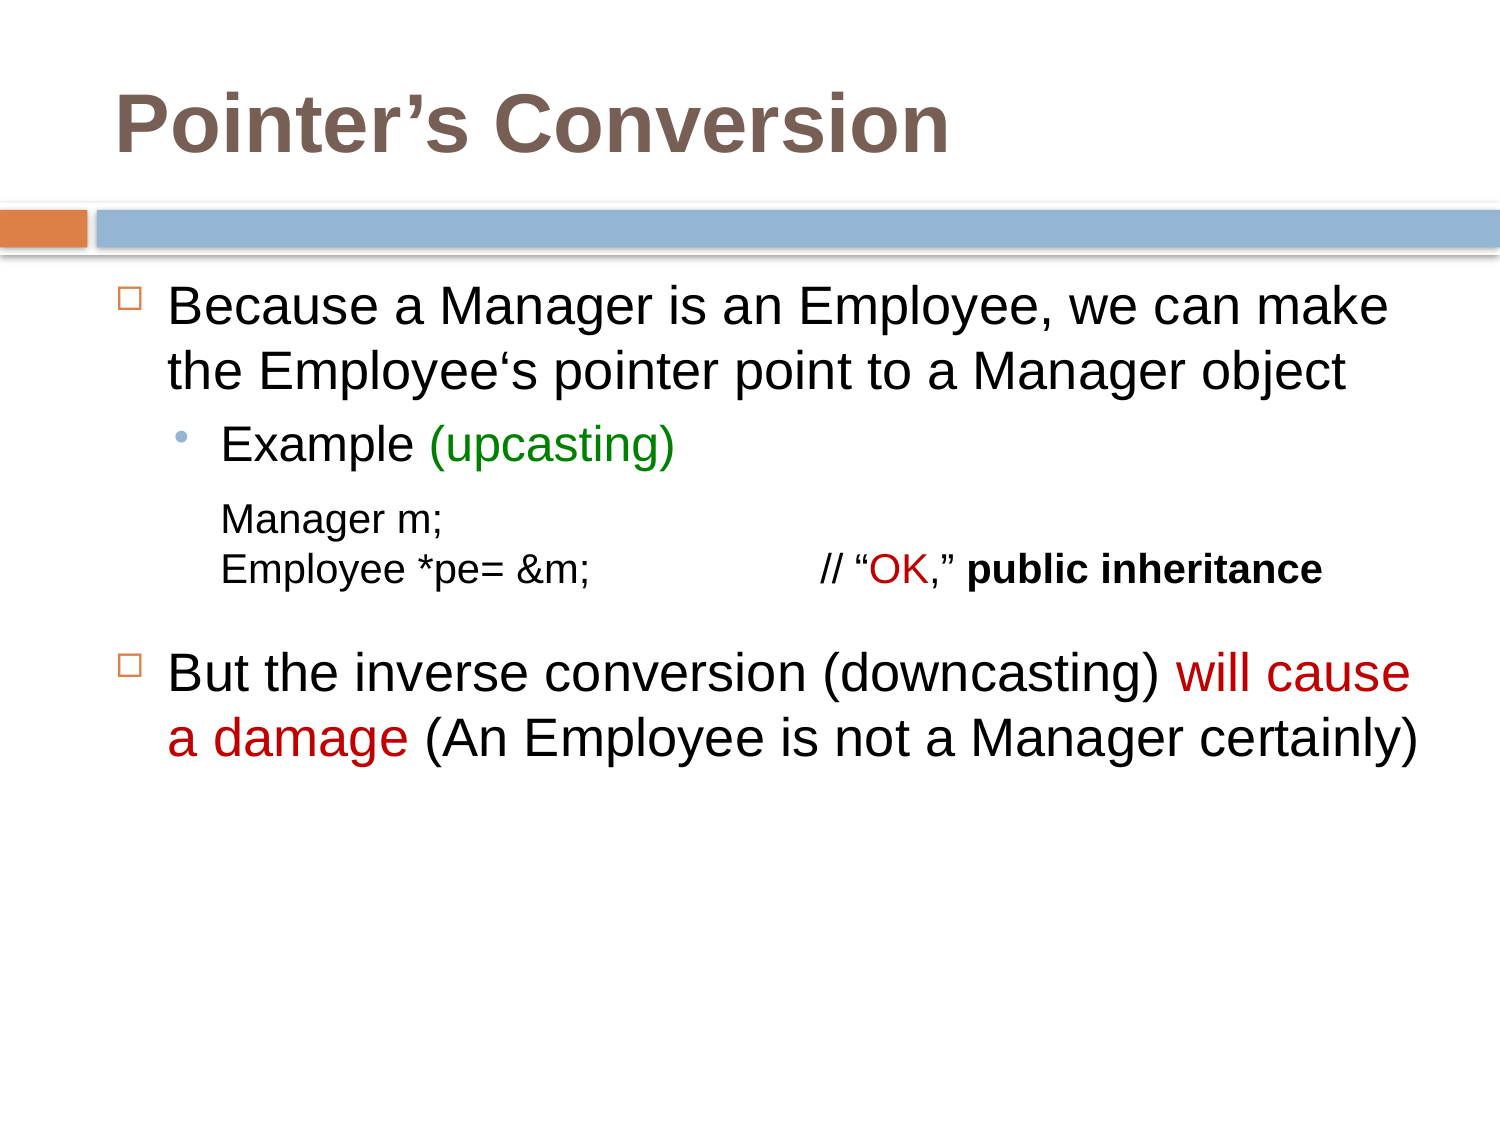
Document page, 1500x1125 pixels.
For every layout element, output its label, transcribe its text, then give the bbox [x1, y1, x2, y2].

list Because a Manager is an Employee, we can make the Employee‘s pointer point to a Manager object Example (upcasting) Manager m; Employee *pe= &m; // “OK,” public inheritance But the inverse conversion (downcasting) will cause a damage (An Employee is not a Manager certainly) [100, 262, 1438, 1005]
title Pointer’s Conversion [99, 37, 1438, 200]
